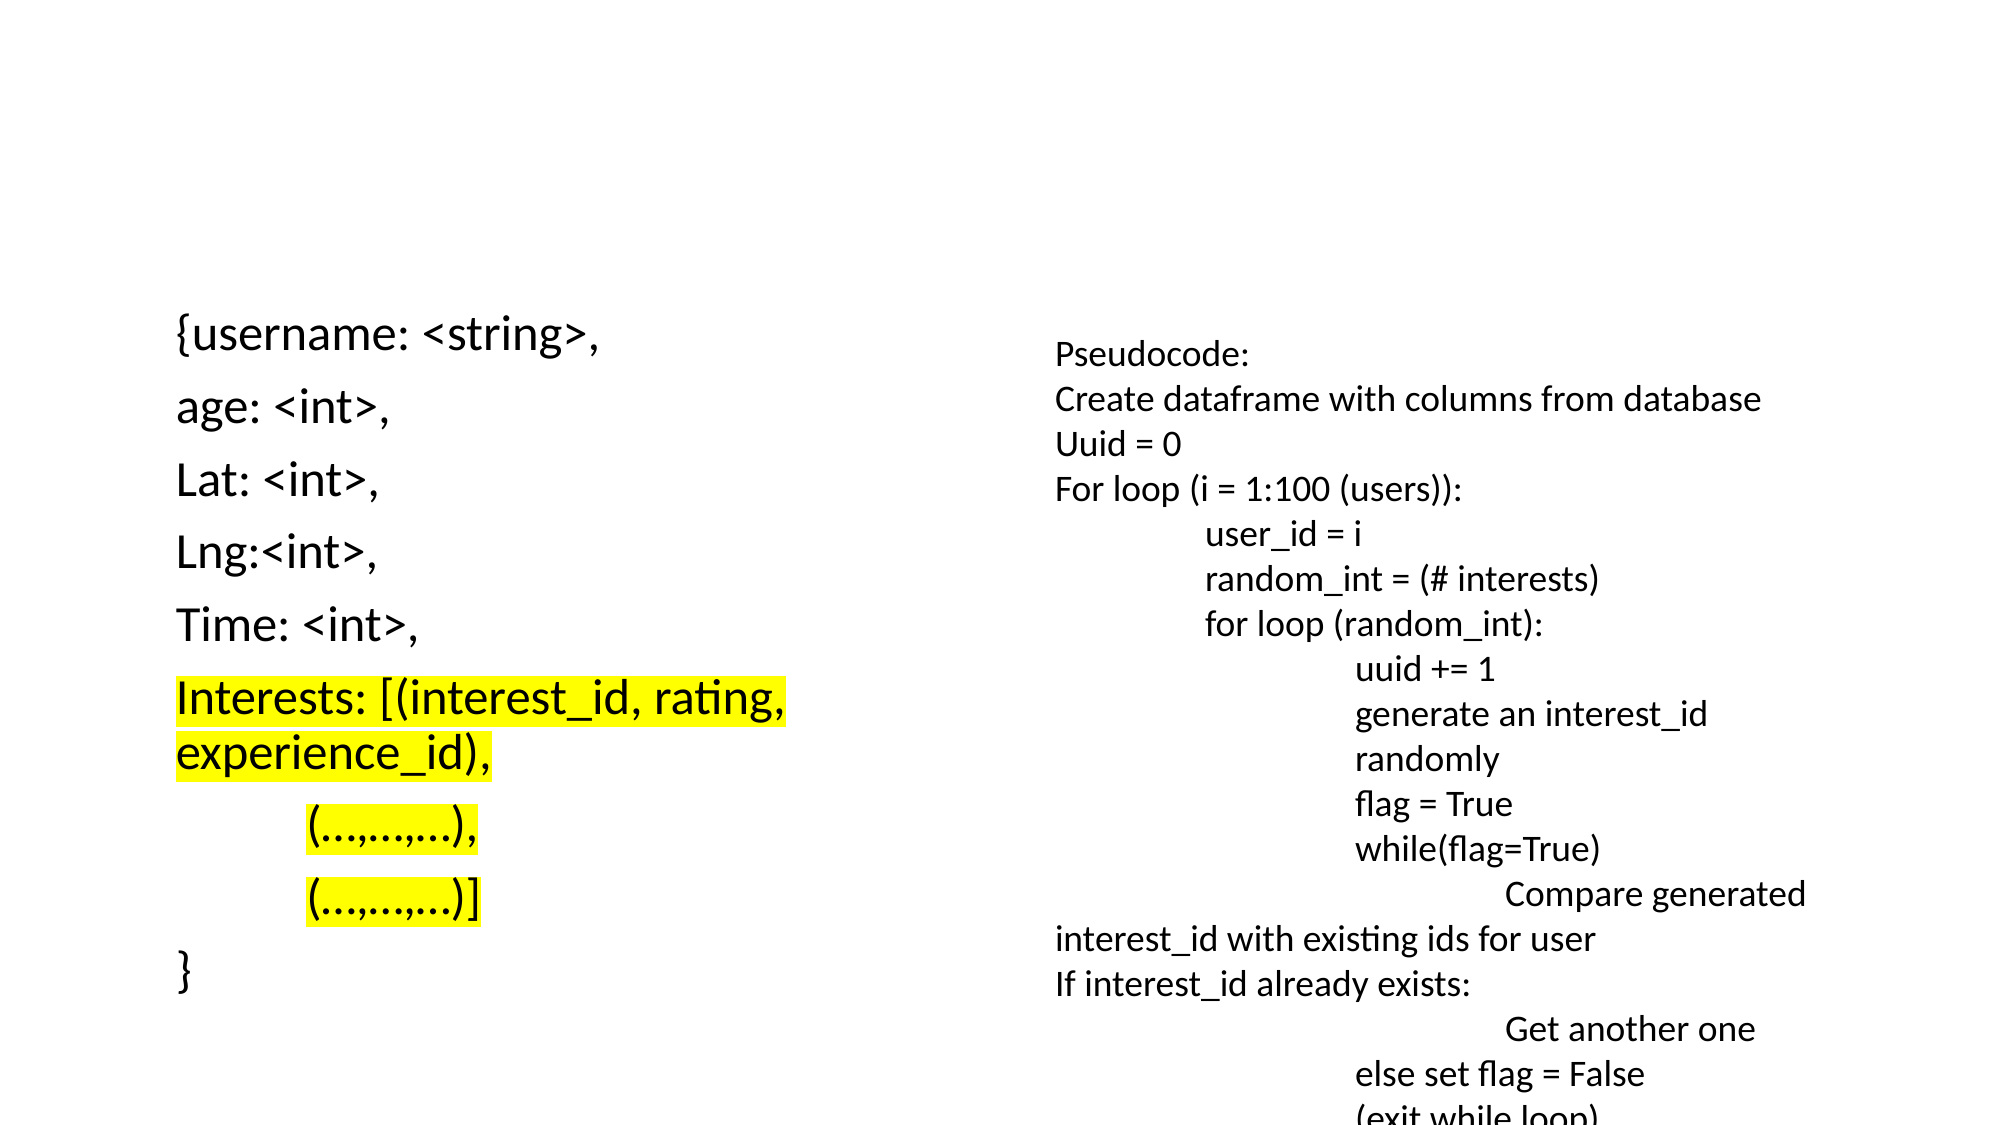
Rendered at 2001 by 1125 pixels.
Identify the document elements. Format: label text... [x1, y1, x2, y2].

text_box Pseudocode: Create dataframe with columns from database Uuid = 0 For loop (i = 1:100 (users)): user_id = i random_int = (# interests) for loop (random_int): uuid += 1 generate an interest_id randomly flag = True while(flag=True) Compare generated interest_id with existing ids for user If interest_id already exists: Get another one else set flag = False (exit while loop) rating = random(1-5) experience_id = random(1-5) Creaet series with uuid, user_id, interest_id, rating, experience_id [1040, 321, 1827, 1125]
list {username: <string>, age: <int>, Lat: <int>, Lng:<int>, Time: <int>, Interests: [(interest_id, rating, experience_id), (…,…,…), (…,…,…)] } [160, 299, 906, 1014]
